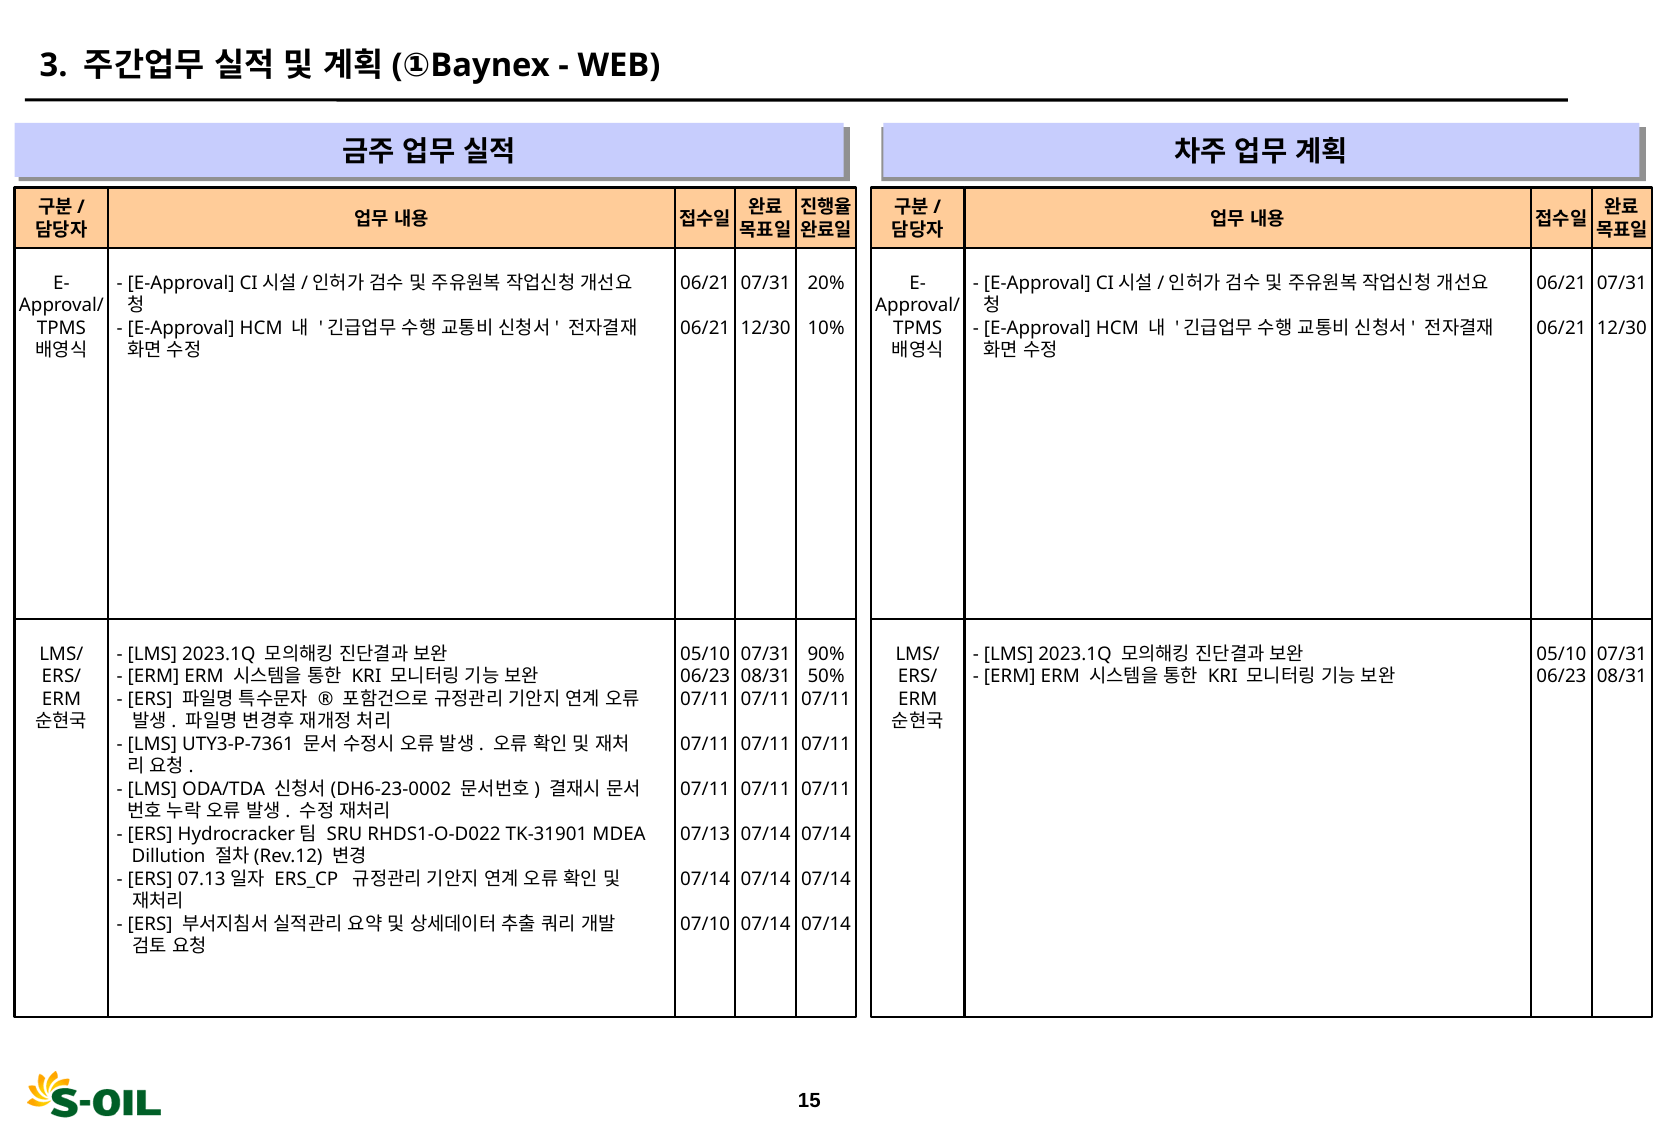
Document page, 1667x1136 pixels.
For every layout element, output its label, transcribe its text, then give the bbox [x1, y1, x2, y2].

text_box 06/21 06/21 [1532, 247, 1592, 618]
text_box [108, 618, 675, 1017]
text_box 05/10 06/23 [1532, 618, 1592, 1017]
text_box 업무 내용 [964, 187, 1531, 247]
text_box 07/31 12/30 [736, 247, 795, 618]
text_box 완료 목표일 [735, 187, 795, 247]
text_box 접수일 [1531, 187, 1591, 247]
text_box 진행율 완료일 [795, 187, 857, 247]
text_box 07/31 08/31 07/11 07/11 07/11 07/14 07/14 07/14 [736, 618, 795, 1017]
text_box [108, 247, 675, 618]
text_box 구분/ 담당자 [14, 187, 108, 247]
text_box 업무 내용 [108, 187, 675, 247]
text_box [964, 618, 1532, 1017]
text_box E-Approval/ TPMS 배영식 [870, 247, 964, 618]
text_box 3. 주간업무 실적 및 계획(①Baynex - WEB) [39, 43, 1019, 107]
text_box " " [18, 127, 850, 182]
text_box 완료 목표일 [1591, 187, 1653, 247]
text_box LMS/ ERS/ ERM 순현국 [870, 618, 964, 1017]
text_box [964, 247, 1532, 618]
text_box 05/10 06/23 07/11 07/11 07/11 07/13 07/14 07/10 [675, 618, 736, 1017]
text_box 20% 10% [795, 247, 857, 618]
text_box 구분/ 담당자 [870, 187, 964, 247]
text_box 90% 50% 07/11 07/11 07/11 07/14 07/14 07/14 [795, 618, 857, 1017]
text_box 접수일 [675, 187, 735, 247]
text_box 06/21 06/21 [675, 247, 736, 618]
text_box E-Approval/ TPMS 배영식 [14, 247, 108, 618]
text_box " " [881, 127, 1646, 182]
text_box 금주 업무 실적 [14, 122, 844, 177]
text_box LMS/ ERS/ ERM 순현국 [14, 618, 108, 1017]
text_box 07/31 08/31 [1592, 618, 1653, 1017]
text_box 07/31 12/30 [1592, 247, 1653, 618]
text_box 차주 업무 계획 [883, 122, 1640, 177]
